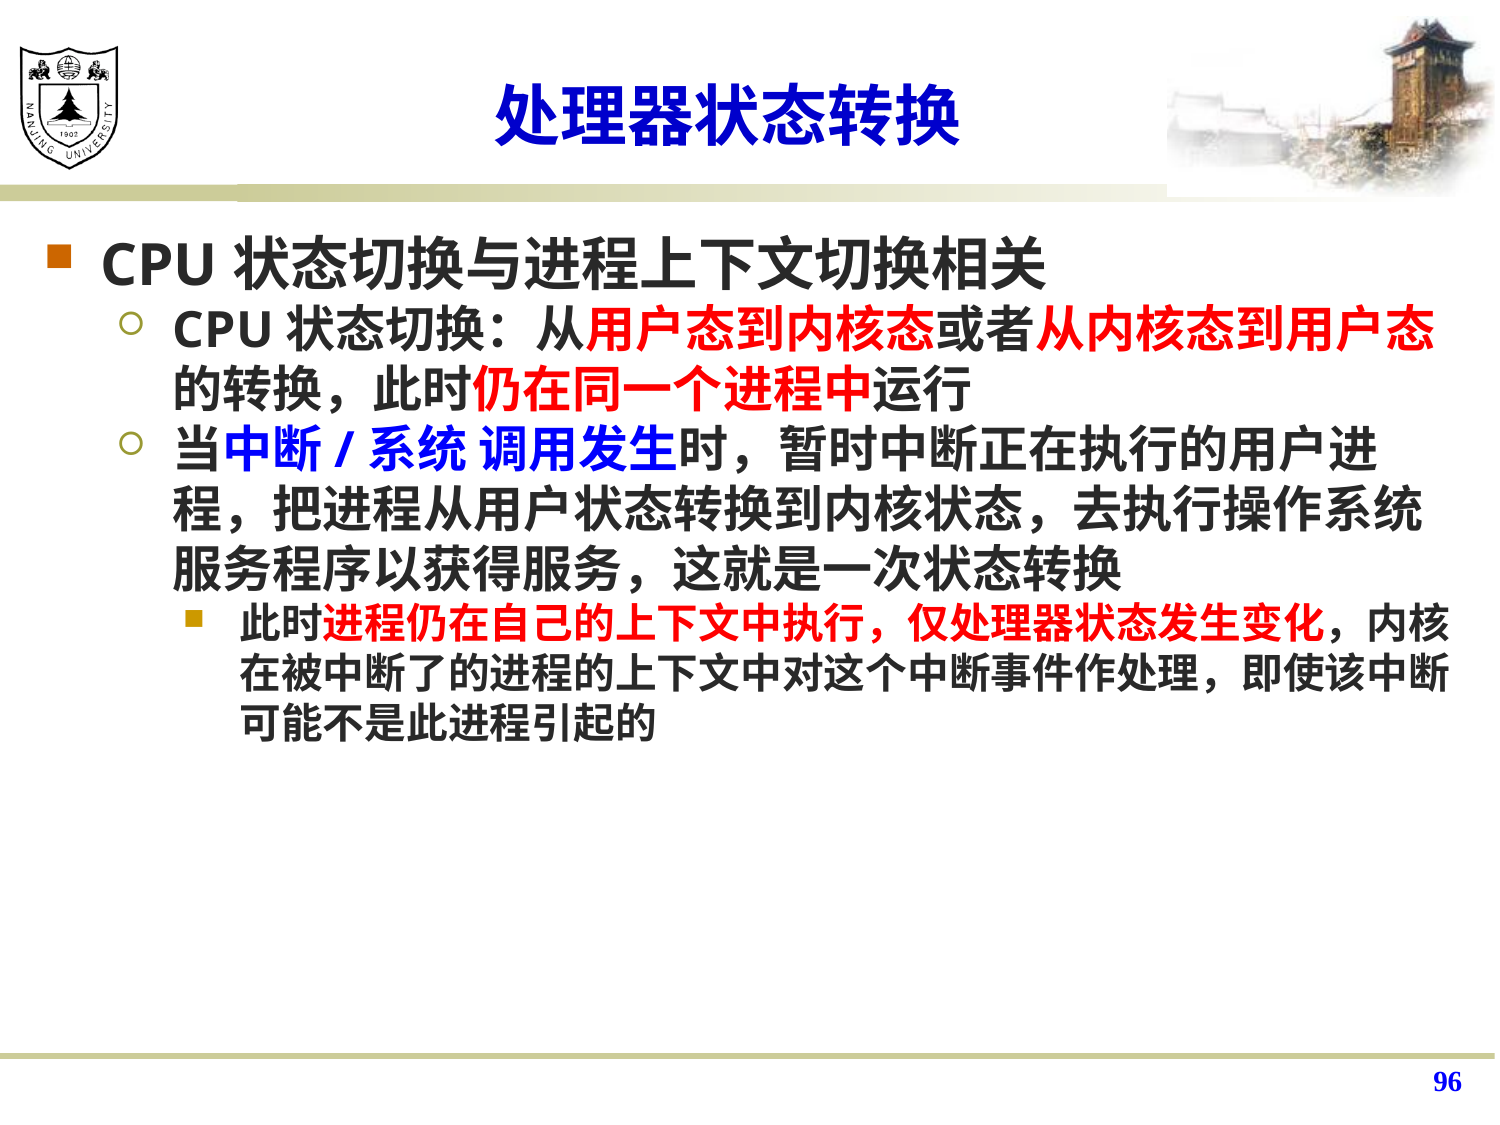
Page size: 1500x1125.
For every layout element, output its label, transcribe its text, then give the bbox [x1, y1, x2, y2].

picture [14, 42, 124, 173]
picture [1167, 16, 1495, 197]
slide_number 96 [1399, 1054, 1496, 1125]
text_box CPU状态切换与进程上下文切换相关 CPU状态切换：从用户态到内核态或者从内核态到用户态的转换，此时仍在同一个进程中运行 当中断/系统 调用发生时，暂时中断正在执行的用户进程，把进程从用户状态转换到内核状态，去执行操作系统服务程序以获得服务，这就是一次状态转换 此时进程仍在自己的上下文中执行，仅处理器状态发生变化，内核在被中断了的进程的上下文中对这个中断事件作处理，即使该中断可能不是此进程引起的 [29, 219, 1483, 1035]
text_box 处理器状态转换 [123, 66, 1331, 161]
picture [0, 1053, 1495, 1059]
